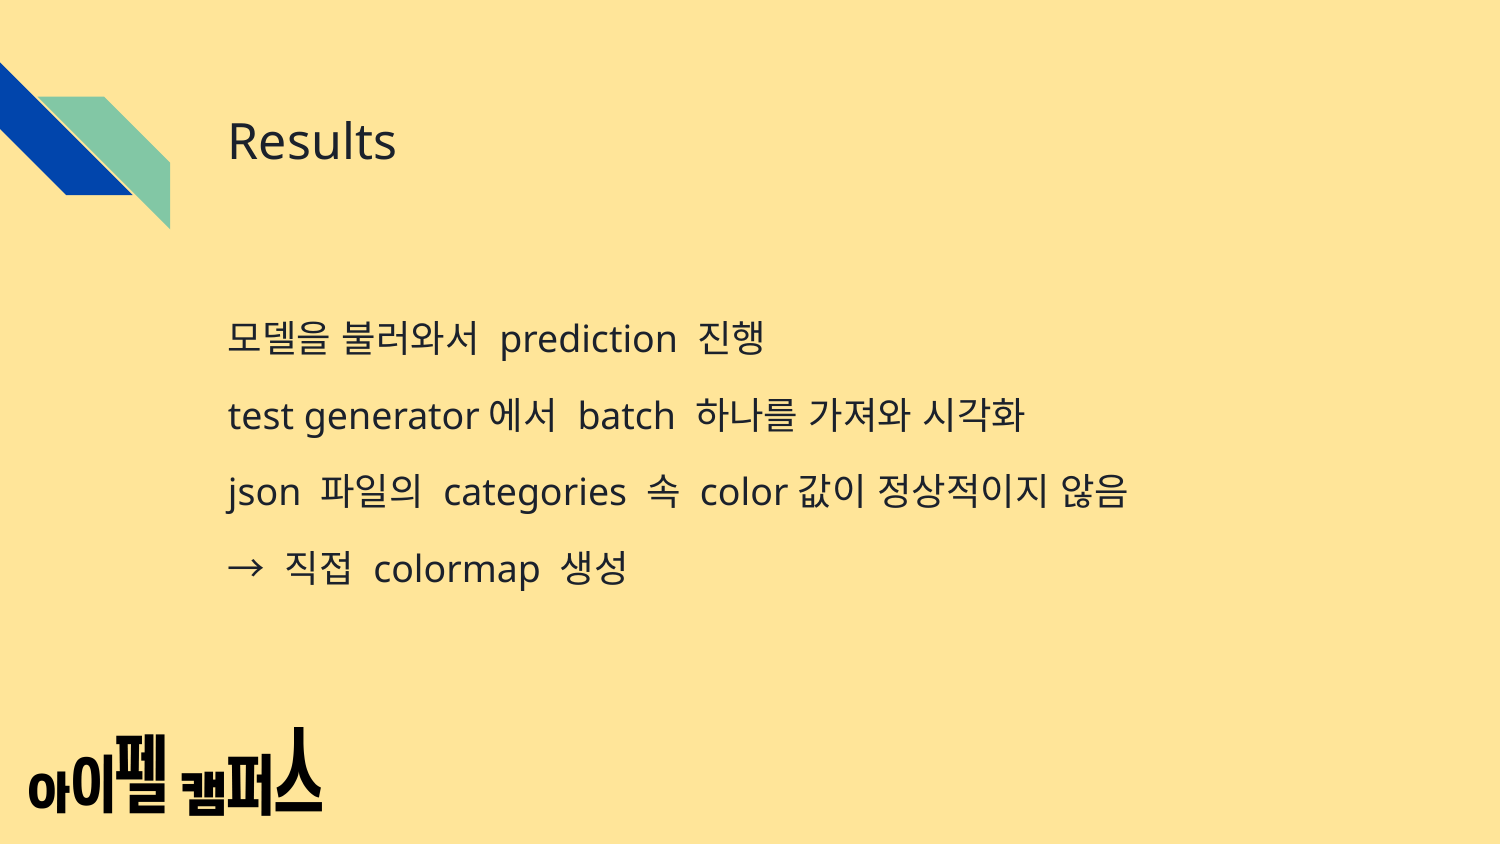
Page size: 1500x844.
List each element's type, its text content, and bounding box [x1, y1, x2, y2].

title Results [212, 64, 1368, 215]
picture [29, 727, 322, 818]
list 모델을 불러와서 prediction 진행 test generator에서 batch 하나를 가져와 시각화 json 파일의 categories 속 color값이 정상적이지 않음 → 직접 colormap 생성 [212, 293, 1260, 623]
